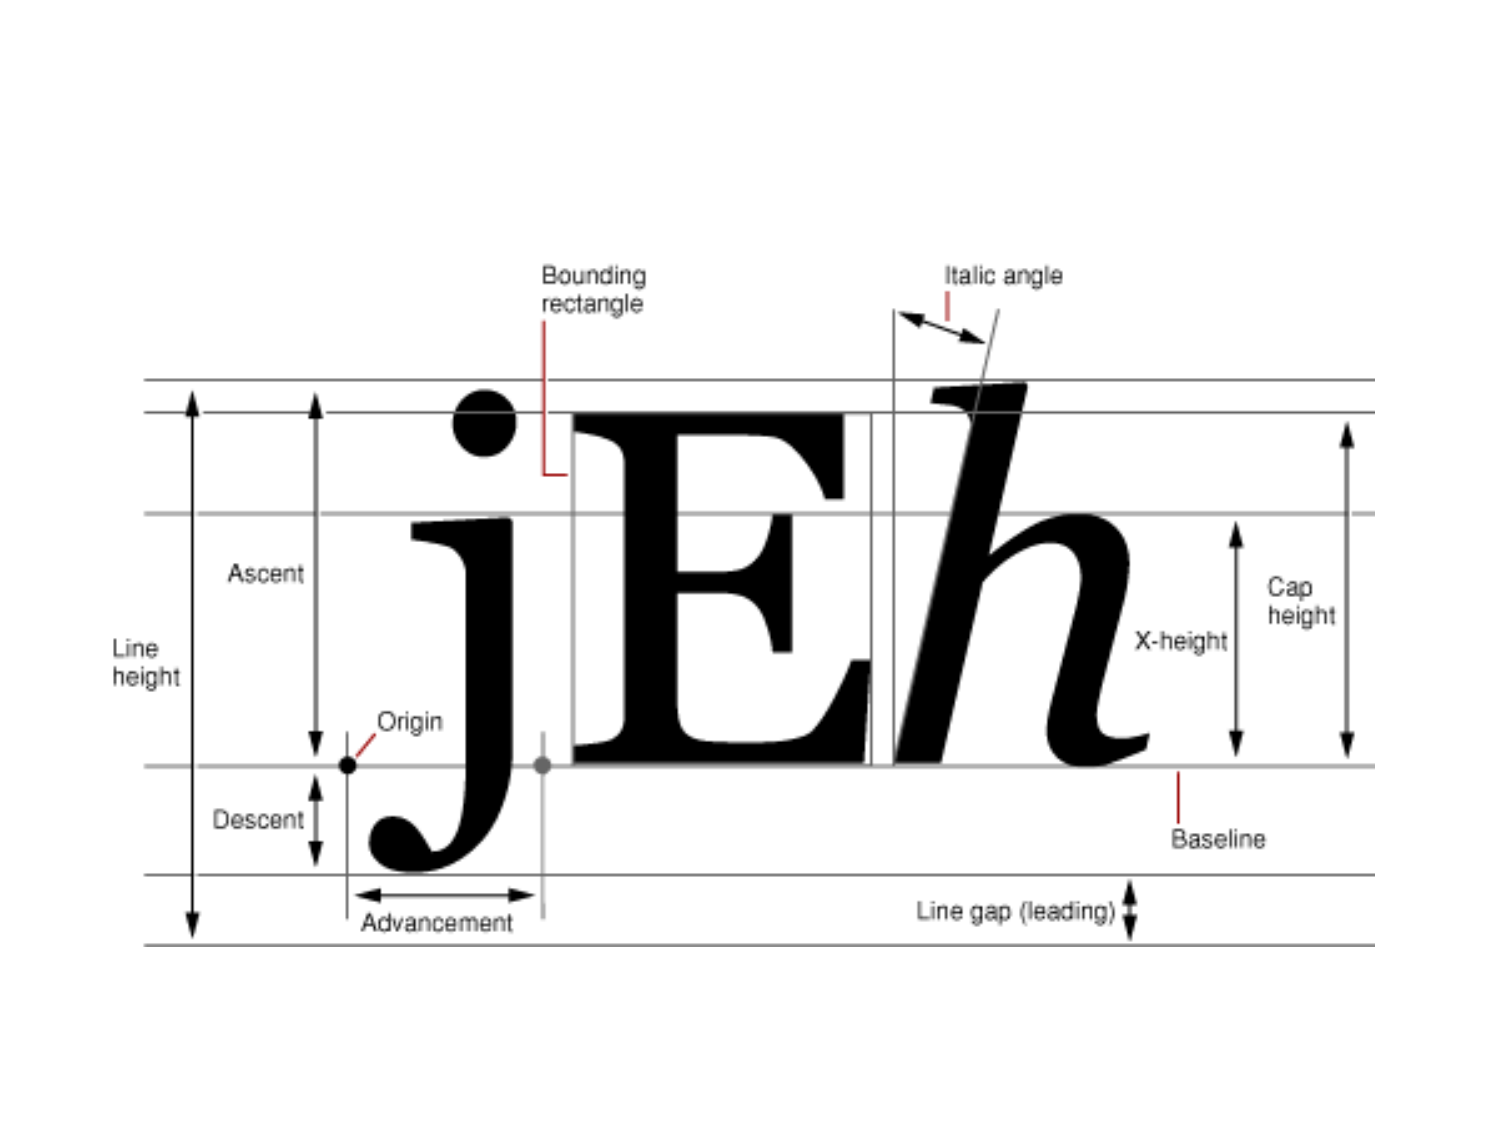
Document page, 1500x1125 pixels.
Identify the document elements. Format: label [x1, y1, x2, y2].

picture [112, 262, 1376, 947]
